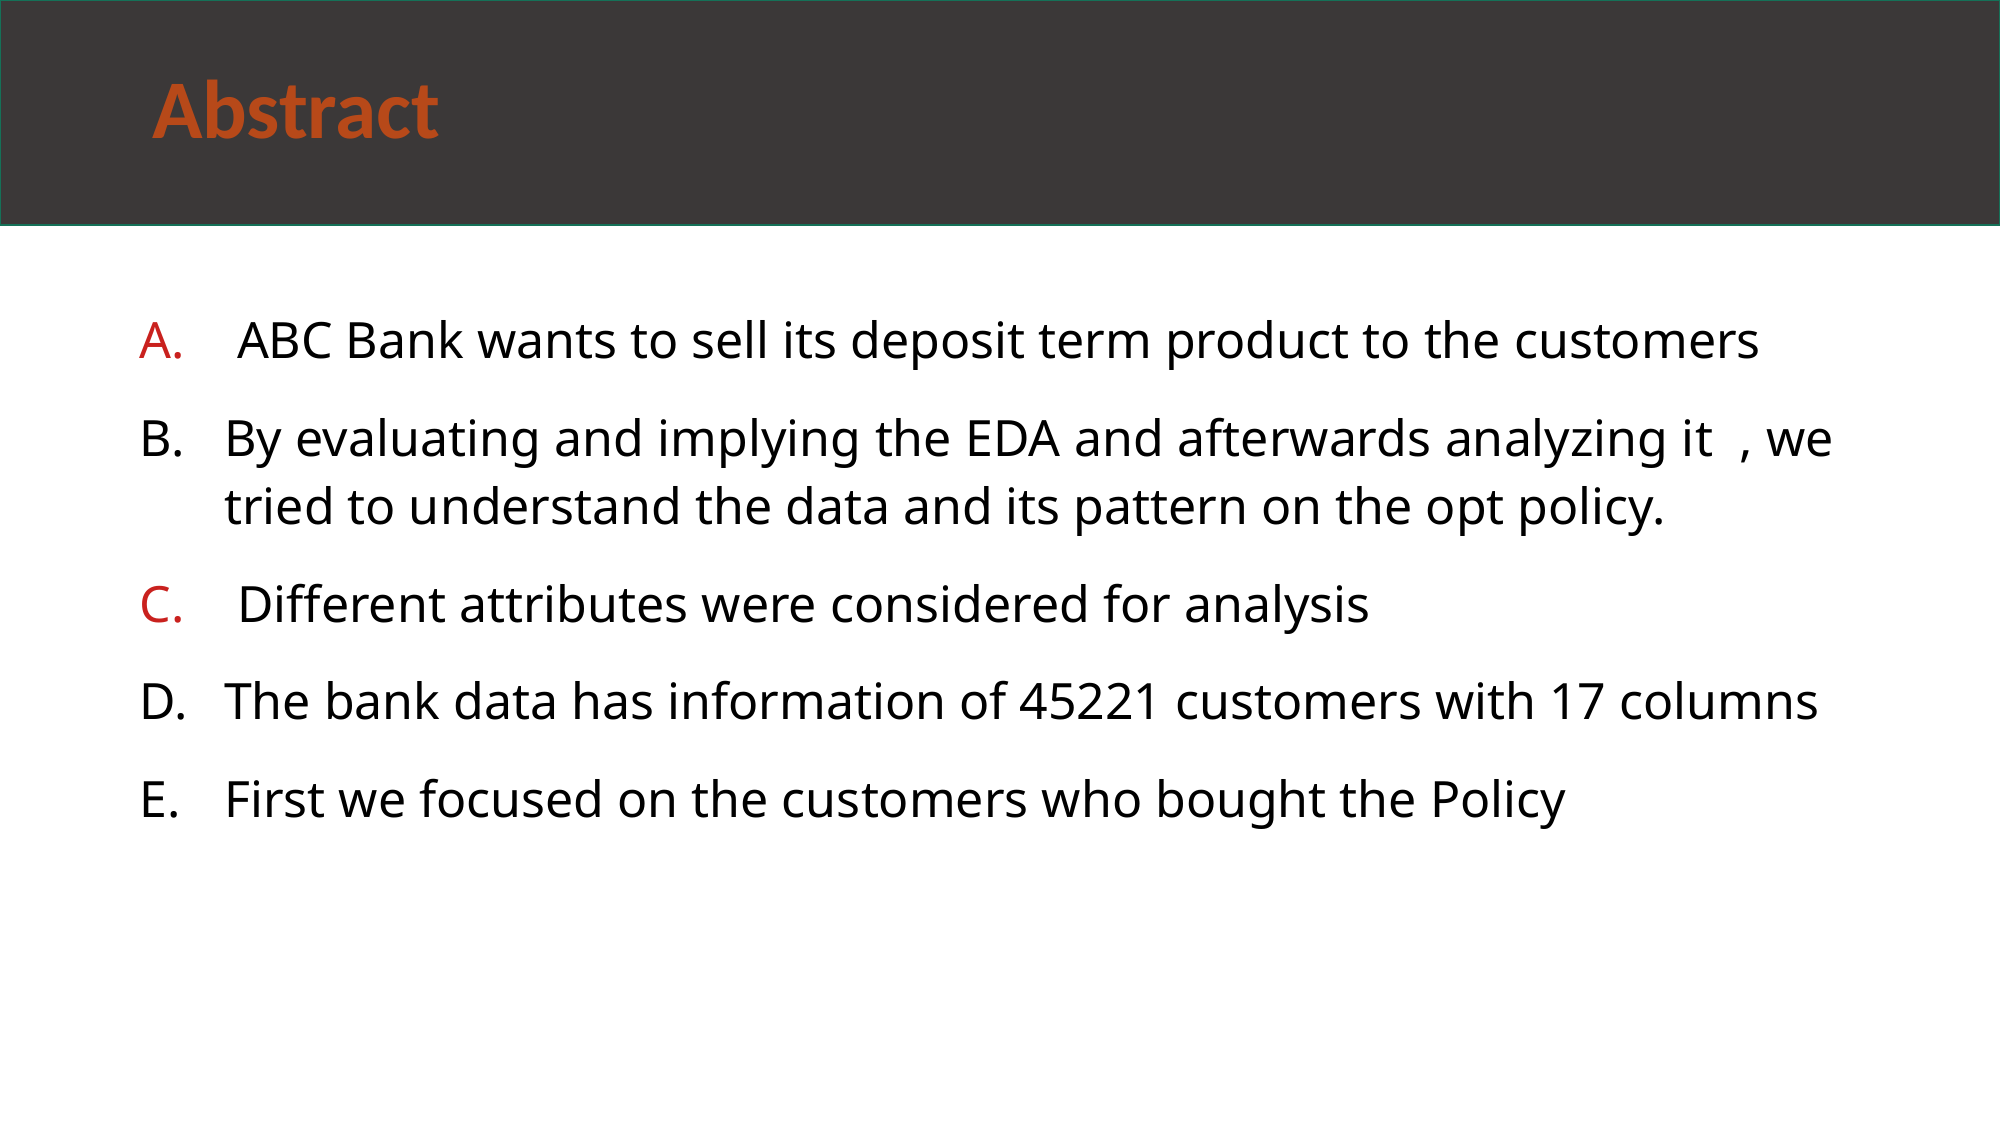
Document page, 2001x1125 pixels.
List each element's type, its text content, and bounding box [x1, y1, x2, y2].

text_box [0, 0, 2000, 226]
text_box Abstract [137, 7, 1863, 225]
text_box ABC Bank wants to sell its deposit term product to the customers By evaluating and implying the EDA and afterwards analyzing it , we tried to understand the data and its pattern on the opt policy. Different attributes were considered for analysis The bank data has information of 45221 customers with 17 columns First we focused on the customers who bought the Policy [125, 297, 1850, 1011]
